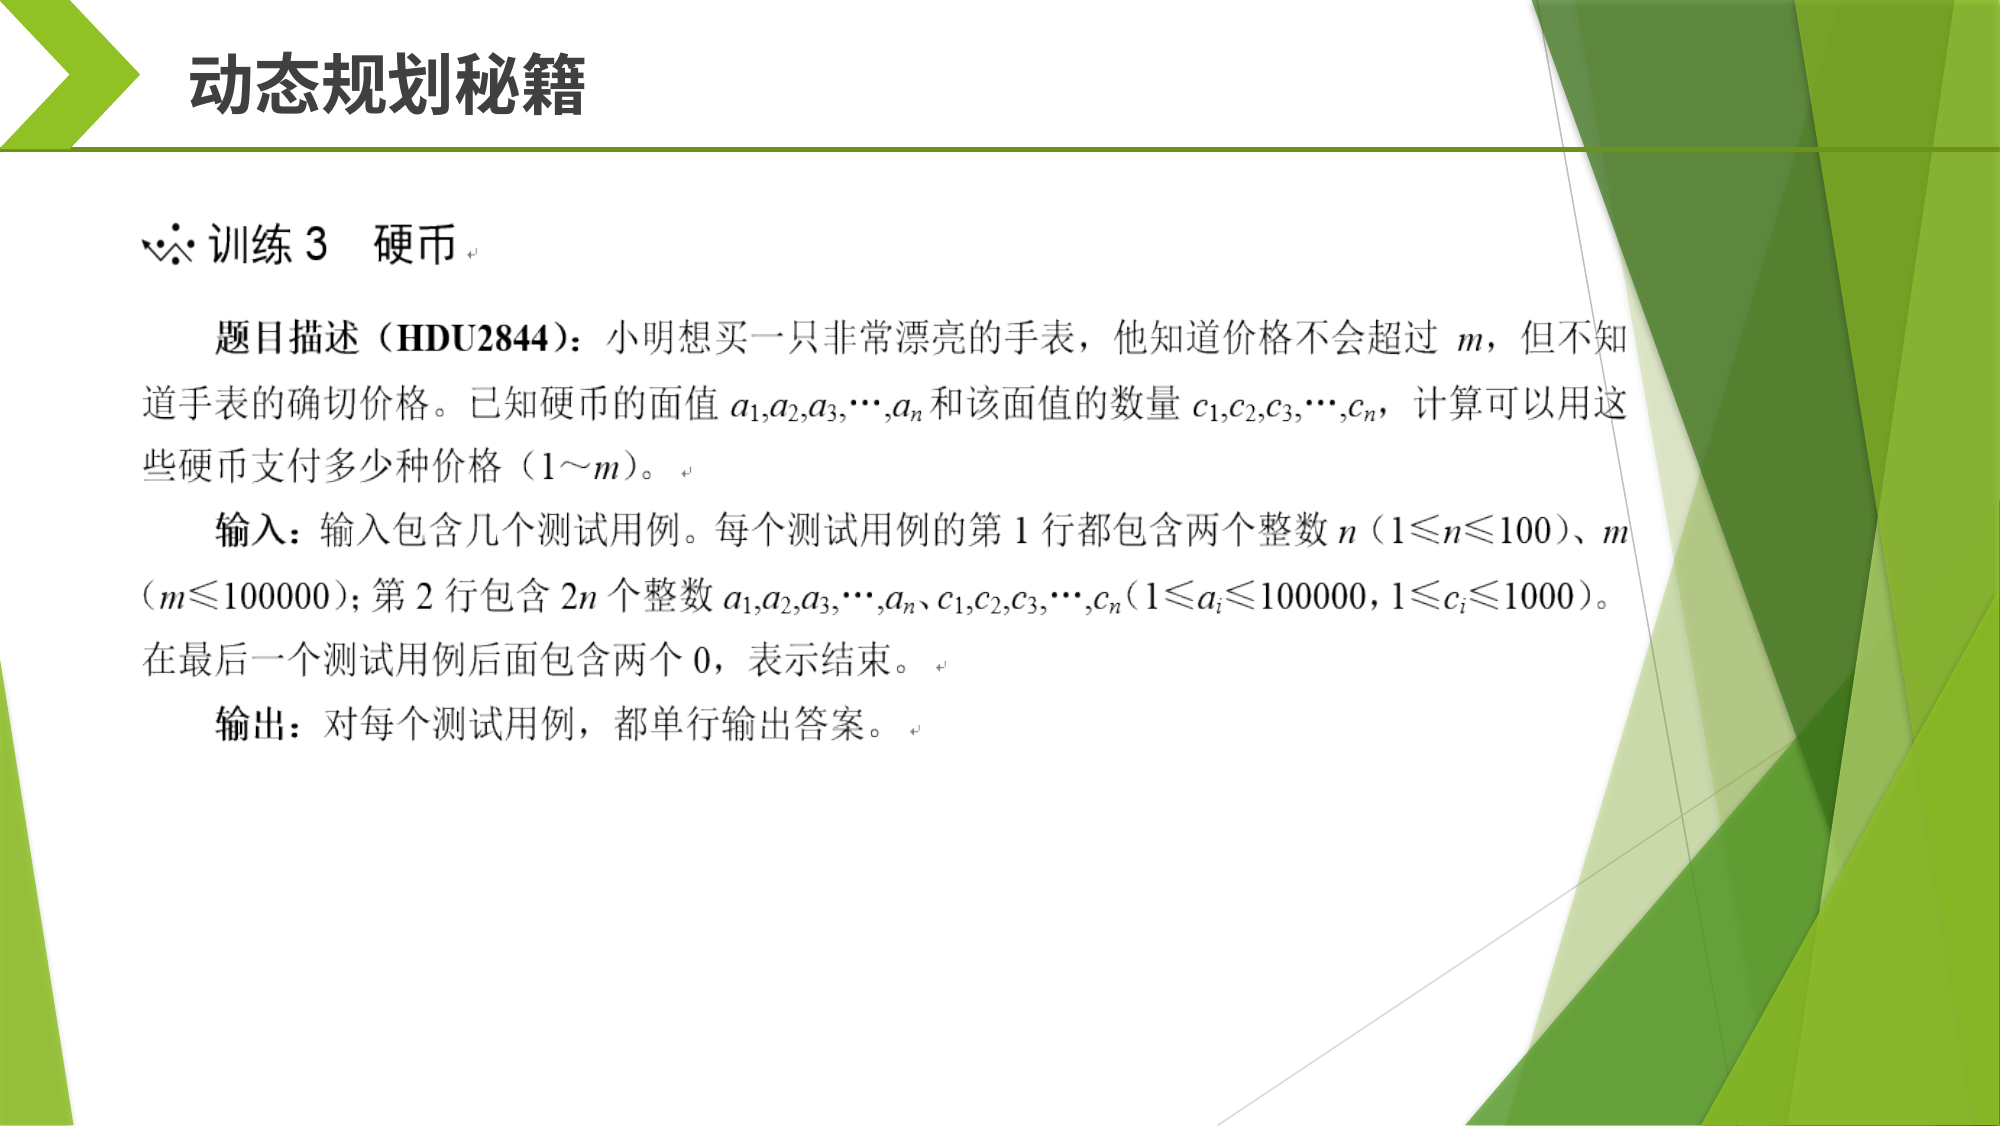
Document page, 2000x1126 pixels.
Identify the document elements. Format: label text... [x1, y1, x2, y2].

text_box 动态规划秘籍 [173, 35, 823, 131]
text_box [0, 0, 142, 148]
picture [139, 219, 1639, 751]
